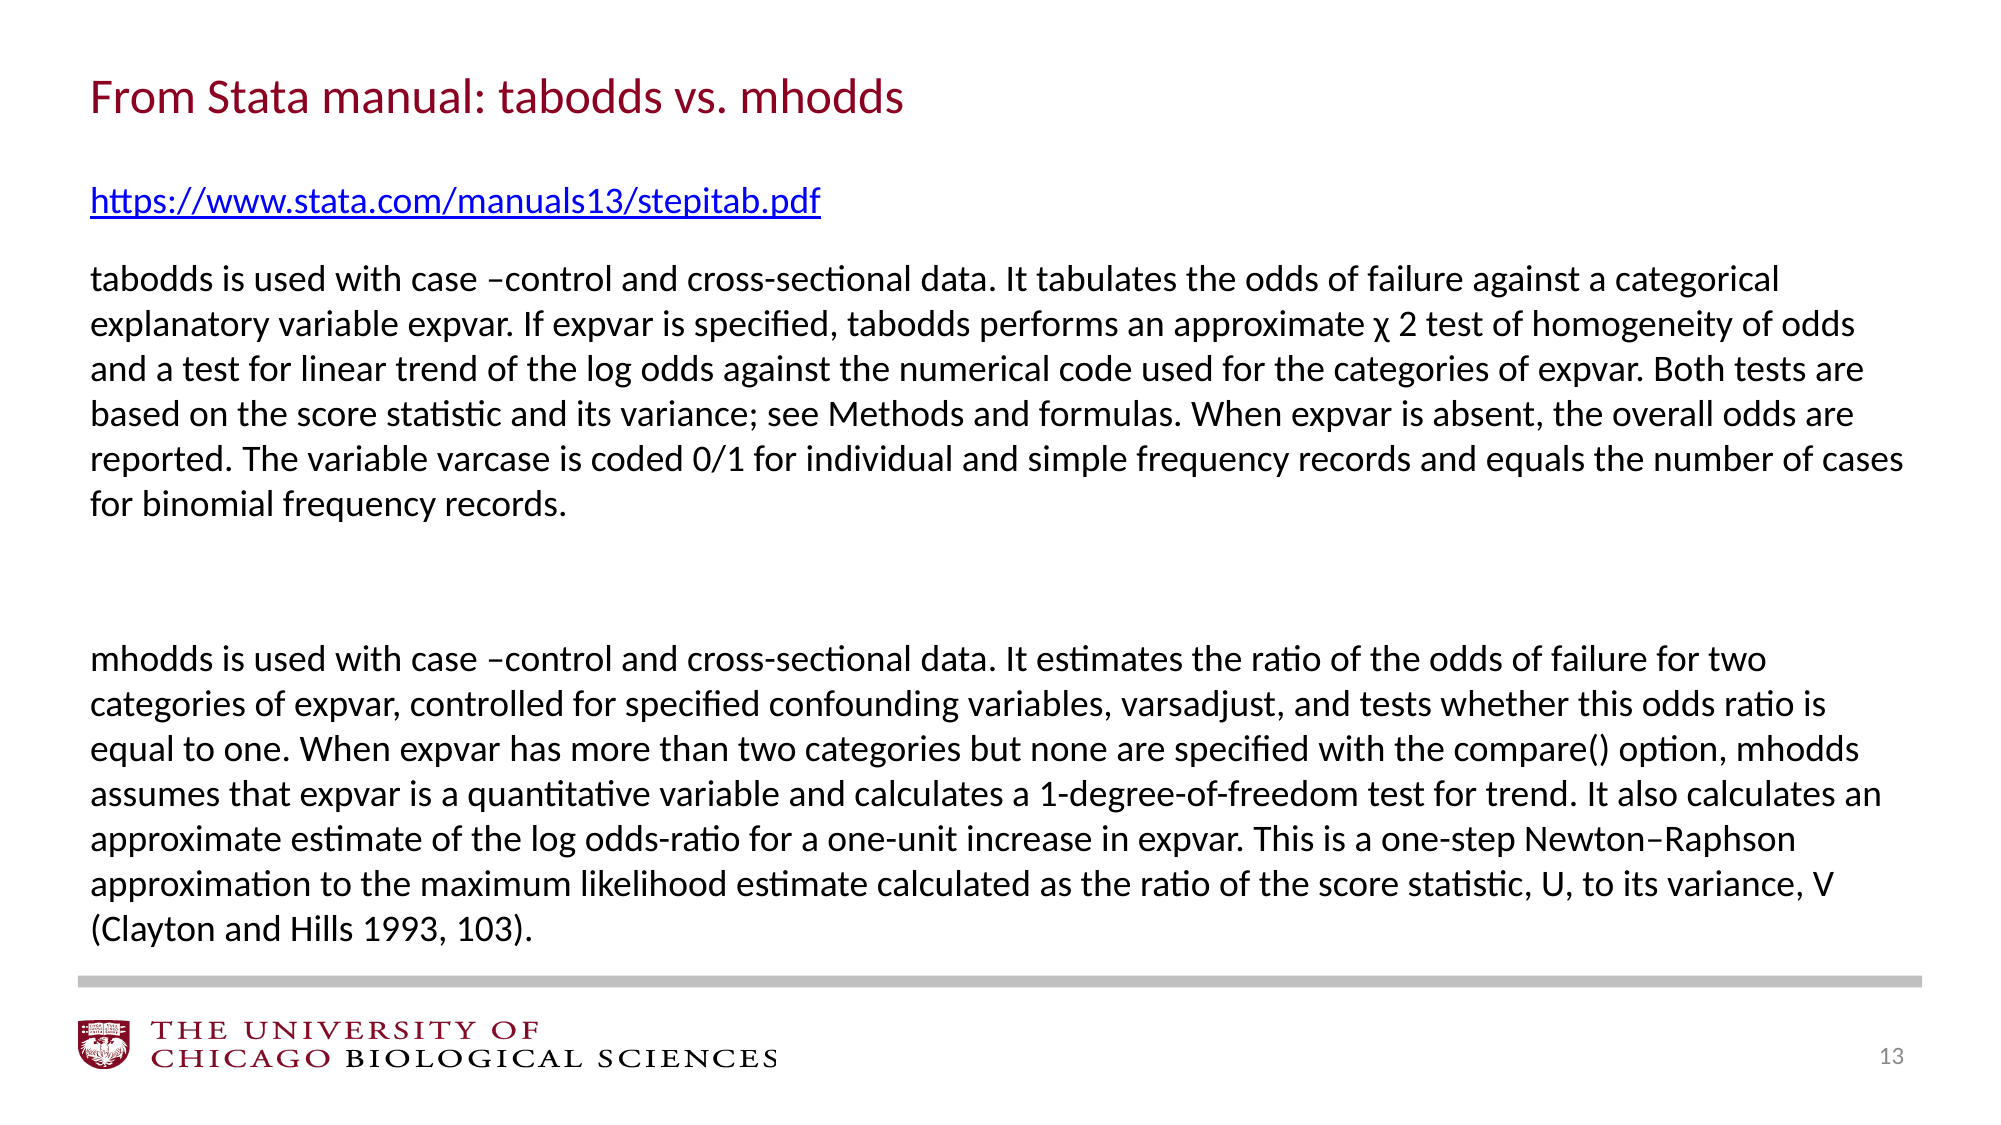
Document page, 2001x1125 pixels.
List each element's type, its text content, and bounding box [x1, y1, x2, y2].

list https://www.stata.com/manuals13/stepitab.pdf tabodds is used with case –control and cross-sectional data. It tabulates the odds of failure against a categorical explanatory variable expvar. If expvar is specified, tabodds performs an approximate χ 2 test of homogeneity of odds and a test for linear trend of the log odds against the numerical code used for the categories of expvar. Both tests are based on the score statistic and its variance; see Methods and formulas. When expvar is absent, the overall odds are reported. The variable varcase is coded 0/1 for individual and simple frequency records and equals the number of cases for binomial frequency records. mhodds is used with case –control and cross-sectional data. It estimates the ratio of the odds of failure for two categories of expvar, controlled for specified confounding variables, varsadjust, and tests whether this odds ratio is equal to one. When expvar has more than two categories but none are specified with the compare() option, mhodds assumes that expvar is a quantitative variable and calculates a 1-degree-of-freedom test for trend. It also calculates an approximate estimate of the log odds-ratio for a one-unit increase in expvar. This is a one-step Newton–Raphson approximation to the maximum likelihood estimate calculated as the ratio of the score statistic, U, to its variance, V (Clayton and Hills 1993, 103). [75, 168, 1923, 953]
list From Stata manual: tabodds vs. mhodds [75, 56, 1600, 148]
picture [78, 1020, 776, 1069]
slide_number ‹#› [1836, 1024, 1920, 1085]
